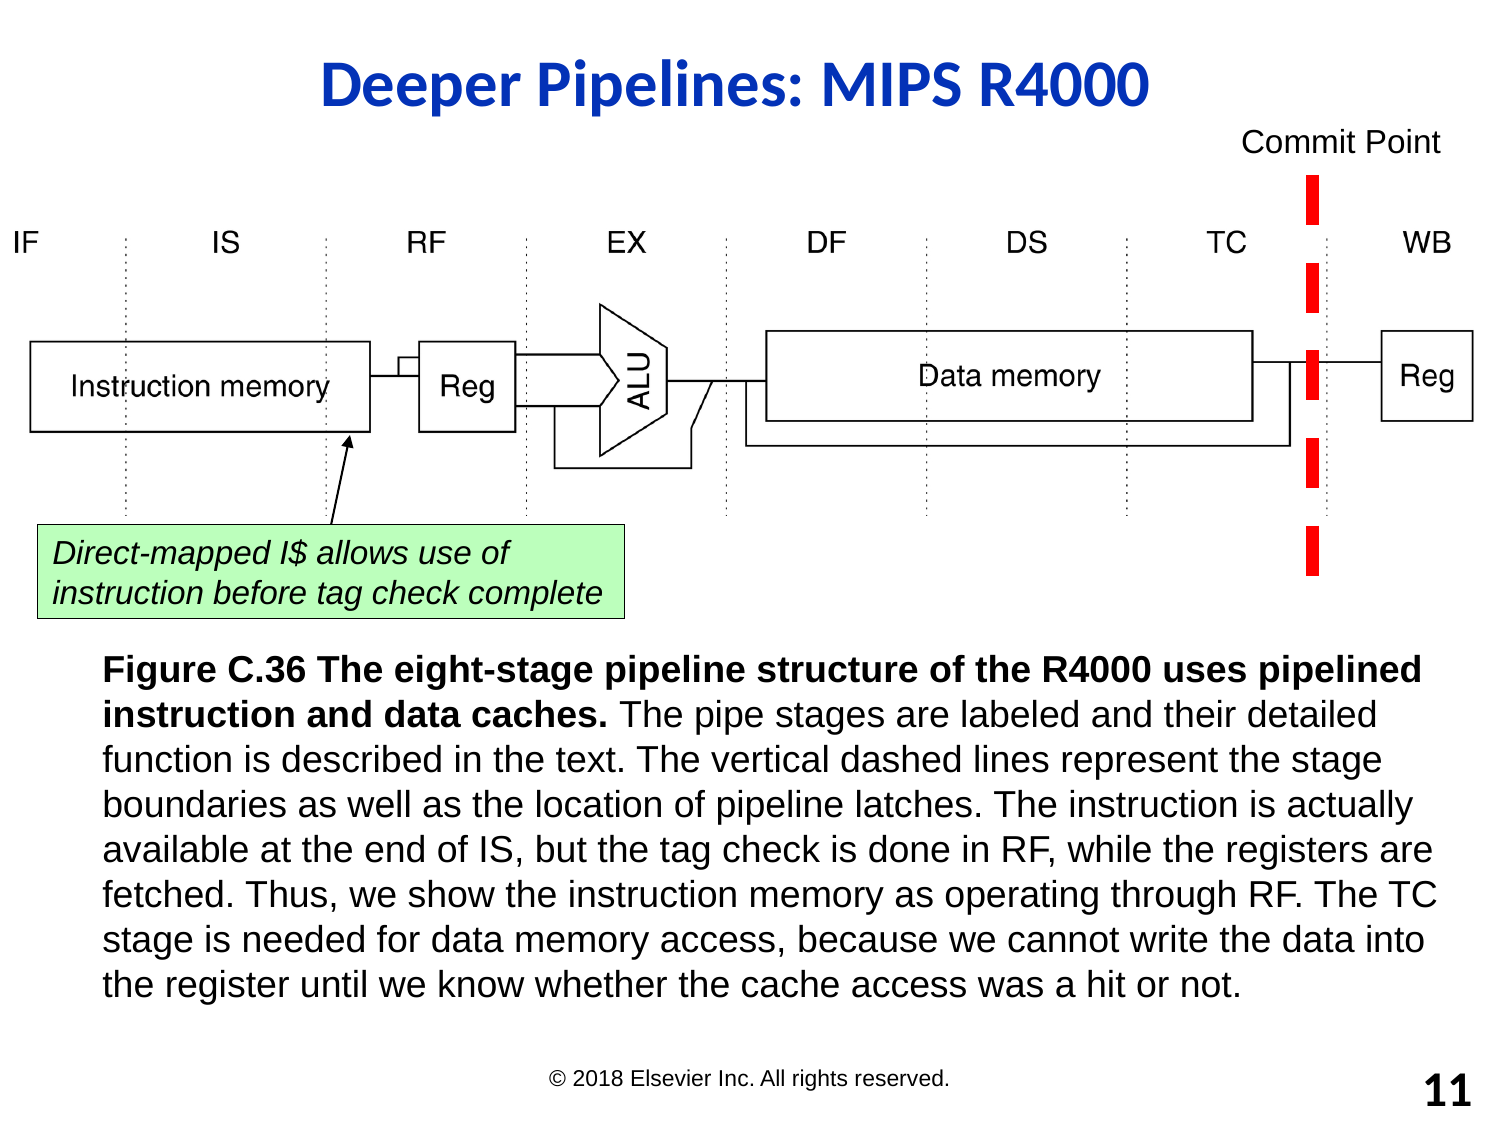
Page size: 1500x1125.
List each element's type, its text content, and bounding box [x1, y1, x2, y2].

text_box Direct-mapped I$ allows use of instruction before tag check complete [37, 524, 625, 619]
text_box © 2018 Elsevier Inc. All rights reserved. [147, 1048, 1353, 1108]
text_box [330, 434, 351, 525]
picture [12, 224, 1224, 516]
picture [1458, 224, 1476, 516]
text_box Figure C.36 The eight-stage pipeline structure of the R4000 uses pipelined instruction and data caches. The pipe stages are labeled and their detailed function is described in the text. The vertical dashed lines represent the stage boundaries as well as the location of pipeline latches. The instruction is actually available at the end of IS, but the tag check is done in RF, while the registers are fetched. Thus, we show the instruction memory as operating through RF. The TC stage is needed for data memory access, because we cannot write the data into the register until we know whether the cache access was a hit or not. [87, 637, 1458, 1013]
title Deeper Pipelines: MIPS R4000 [137, 24, 1335, 147]
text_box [1224, 112, 1458, 588]
slide_number 11 [1174, 1062, 1488, 1111]
